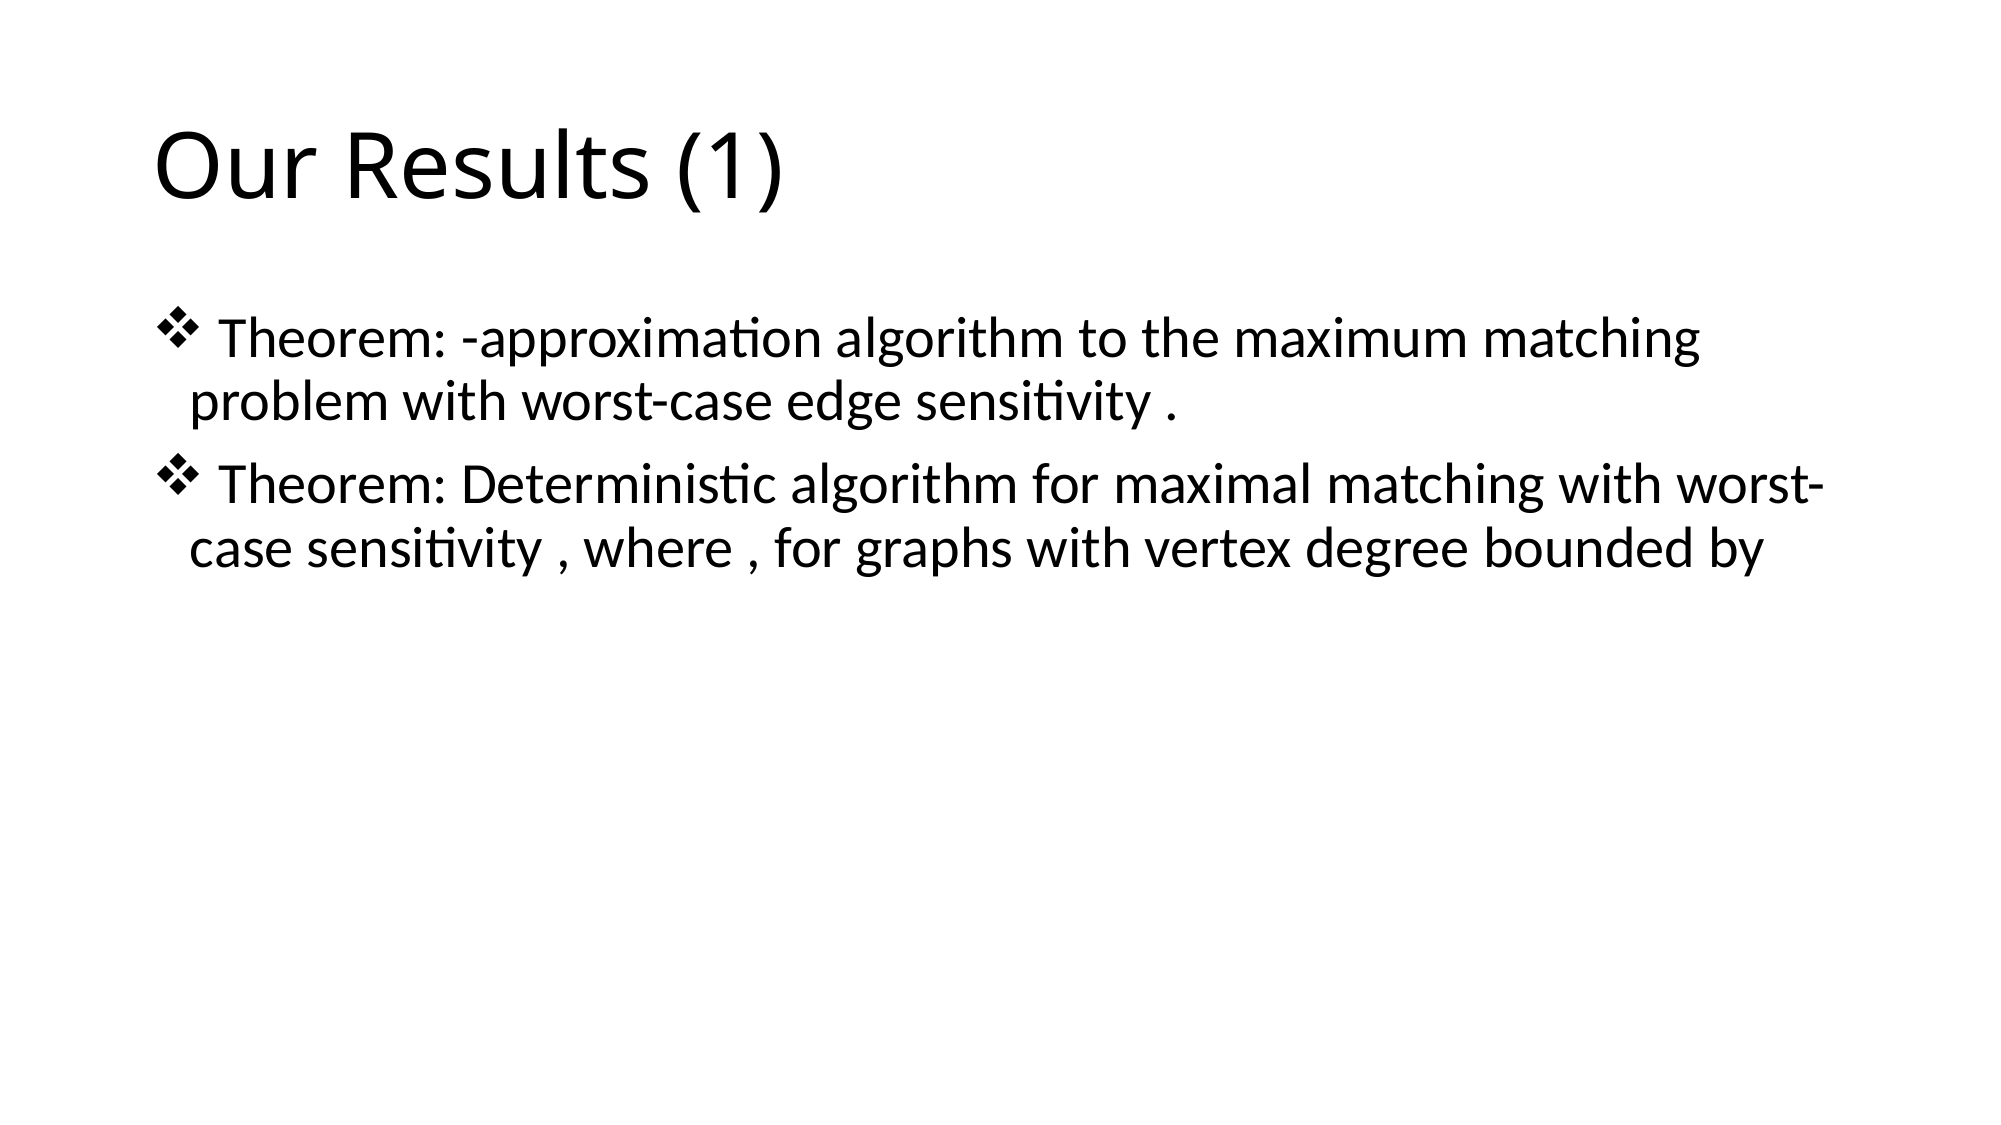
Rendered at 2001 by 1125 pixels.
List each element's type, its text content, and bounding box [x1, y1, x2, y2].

title Our Results (1) [137, 59, 1863, 278]
